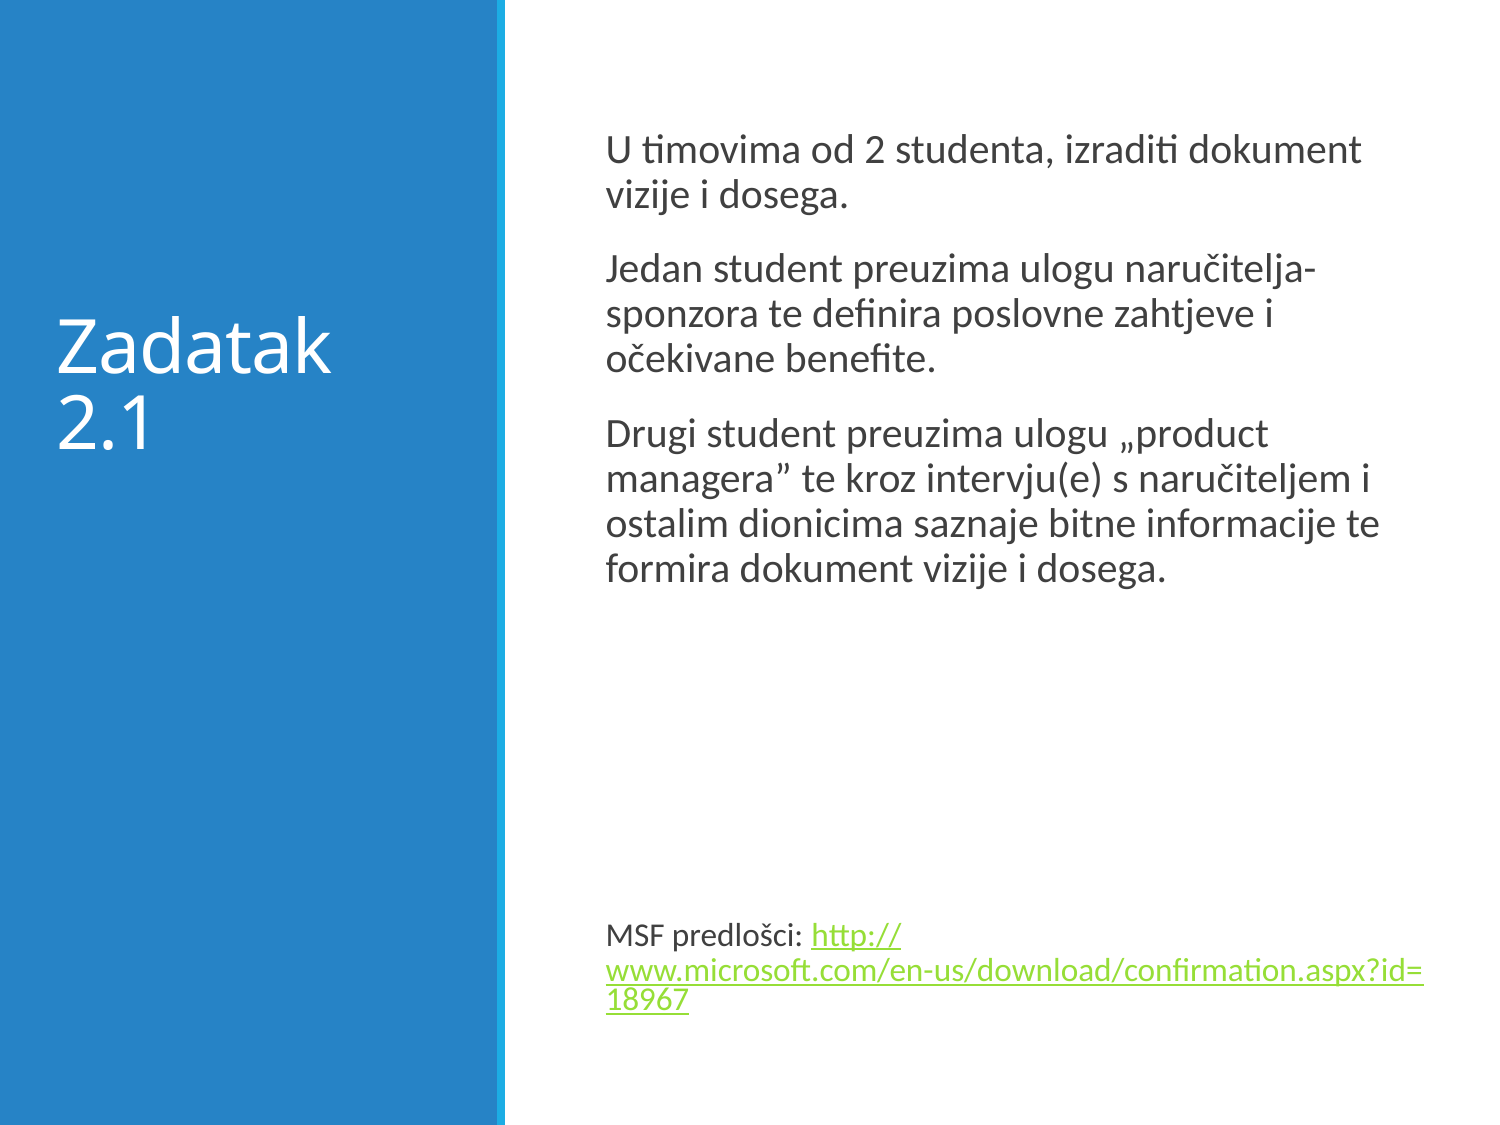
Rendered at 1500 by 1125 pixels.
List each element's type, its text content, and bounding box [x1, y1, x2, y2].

title Zadatak 2.1 [56, 97, 451, 473]
list U timovima od 2 studenta, izraditi dokument vizije i dosega. Jedan student preuzima ulogu naručitelja-sponzora te definira poslovne zahtjeve i očekivane benefite. Drugi student preuzima ulogu „product managera” te kroz intervju(e) s naručiteljem i ostalim dionicima saznaje bitne informacije te formira dokument vizije i dosega. MSF predlošci: http://www.microsoft.com/en-us/download/confirmation.aspx?id=18967 [590, 120, 1433, 1078]
